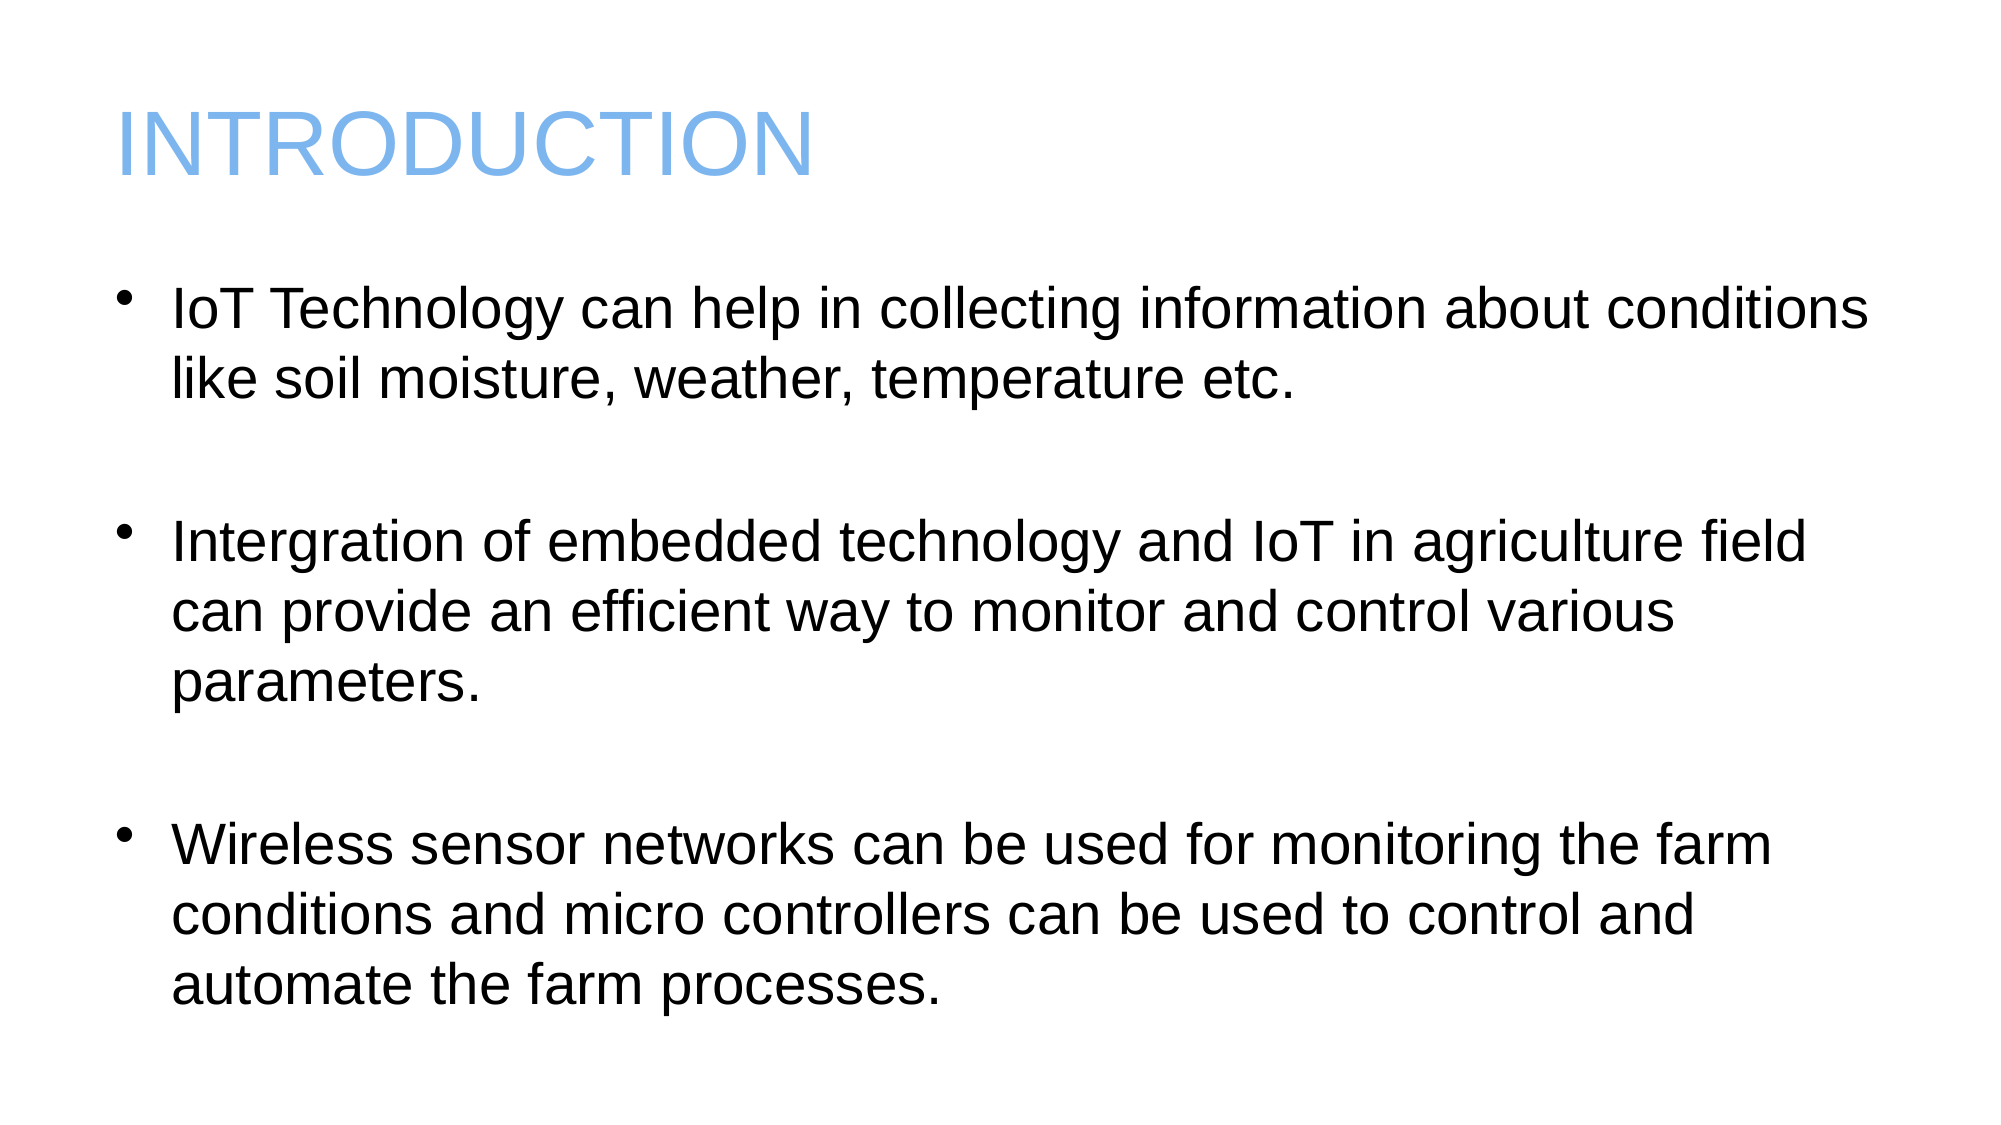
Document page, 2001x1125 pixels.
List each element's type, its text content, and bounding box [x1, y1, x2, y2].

list IoT Technology can help in collecting information about conditions like soil moisture, weather, temperature etc. Intergration of embedded technology and IoT in agriculture field can provide an efficient way to monitor and control various parameters. Wireless sensor networks can be used for monitoring the farm conditions and micro controllers can be used to control and automate the farm processes. [99, 262, 1901, 1006]
title INTRODUCTION [99, 44, 1901, 233]
